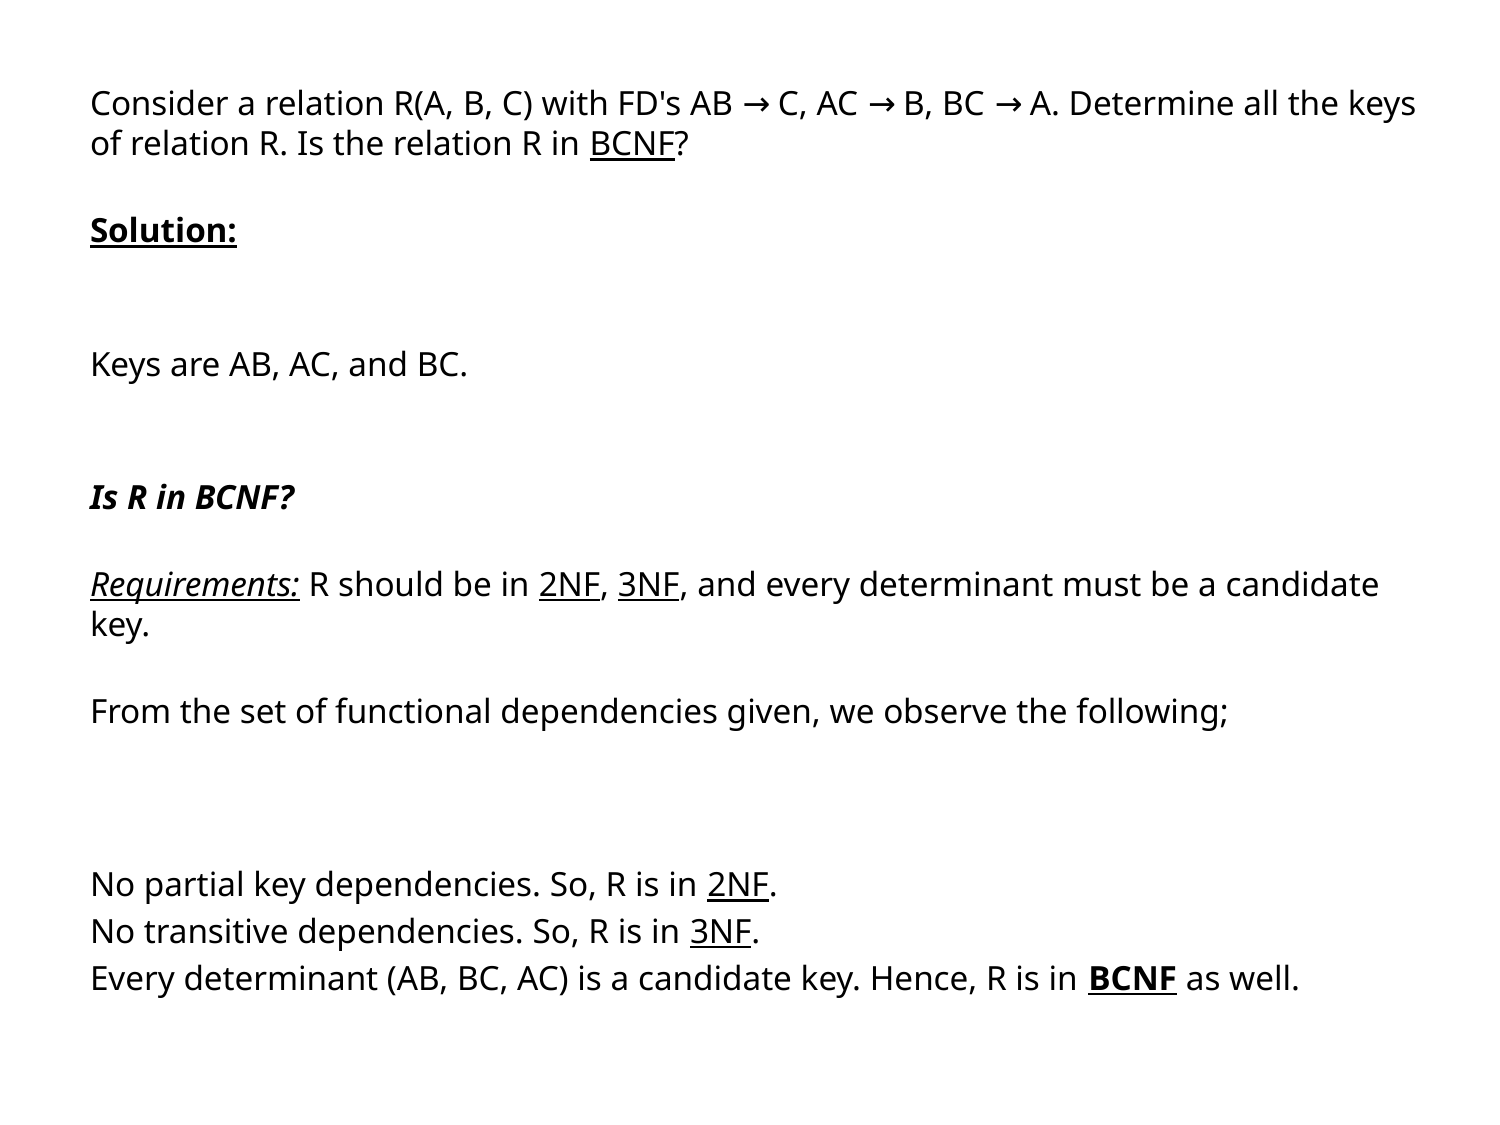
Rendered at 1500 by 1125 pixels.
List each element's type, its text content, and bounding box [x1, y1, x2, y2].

list Consider a relation R(A, B, C) with FD's AB → C, AC → B, BC → A. Determine all the keys of relation R. Is the relation R in BCNF? Solution: Keys are AB, AC, and BC. Is R in BCNF? Requirements: R should be in 2NF, 3NF, and every determinant must be a candidate key. From the set of functional dependencies given, we observe the following; No partial key dependencies. So, R is in 2NF. No transitive dependencies. So, R is in 3NF. Every determinant (AB, BC, AC) is a candidate key. Hence, R is in BCNF as well. [75, 75, 1463, 1005]
